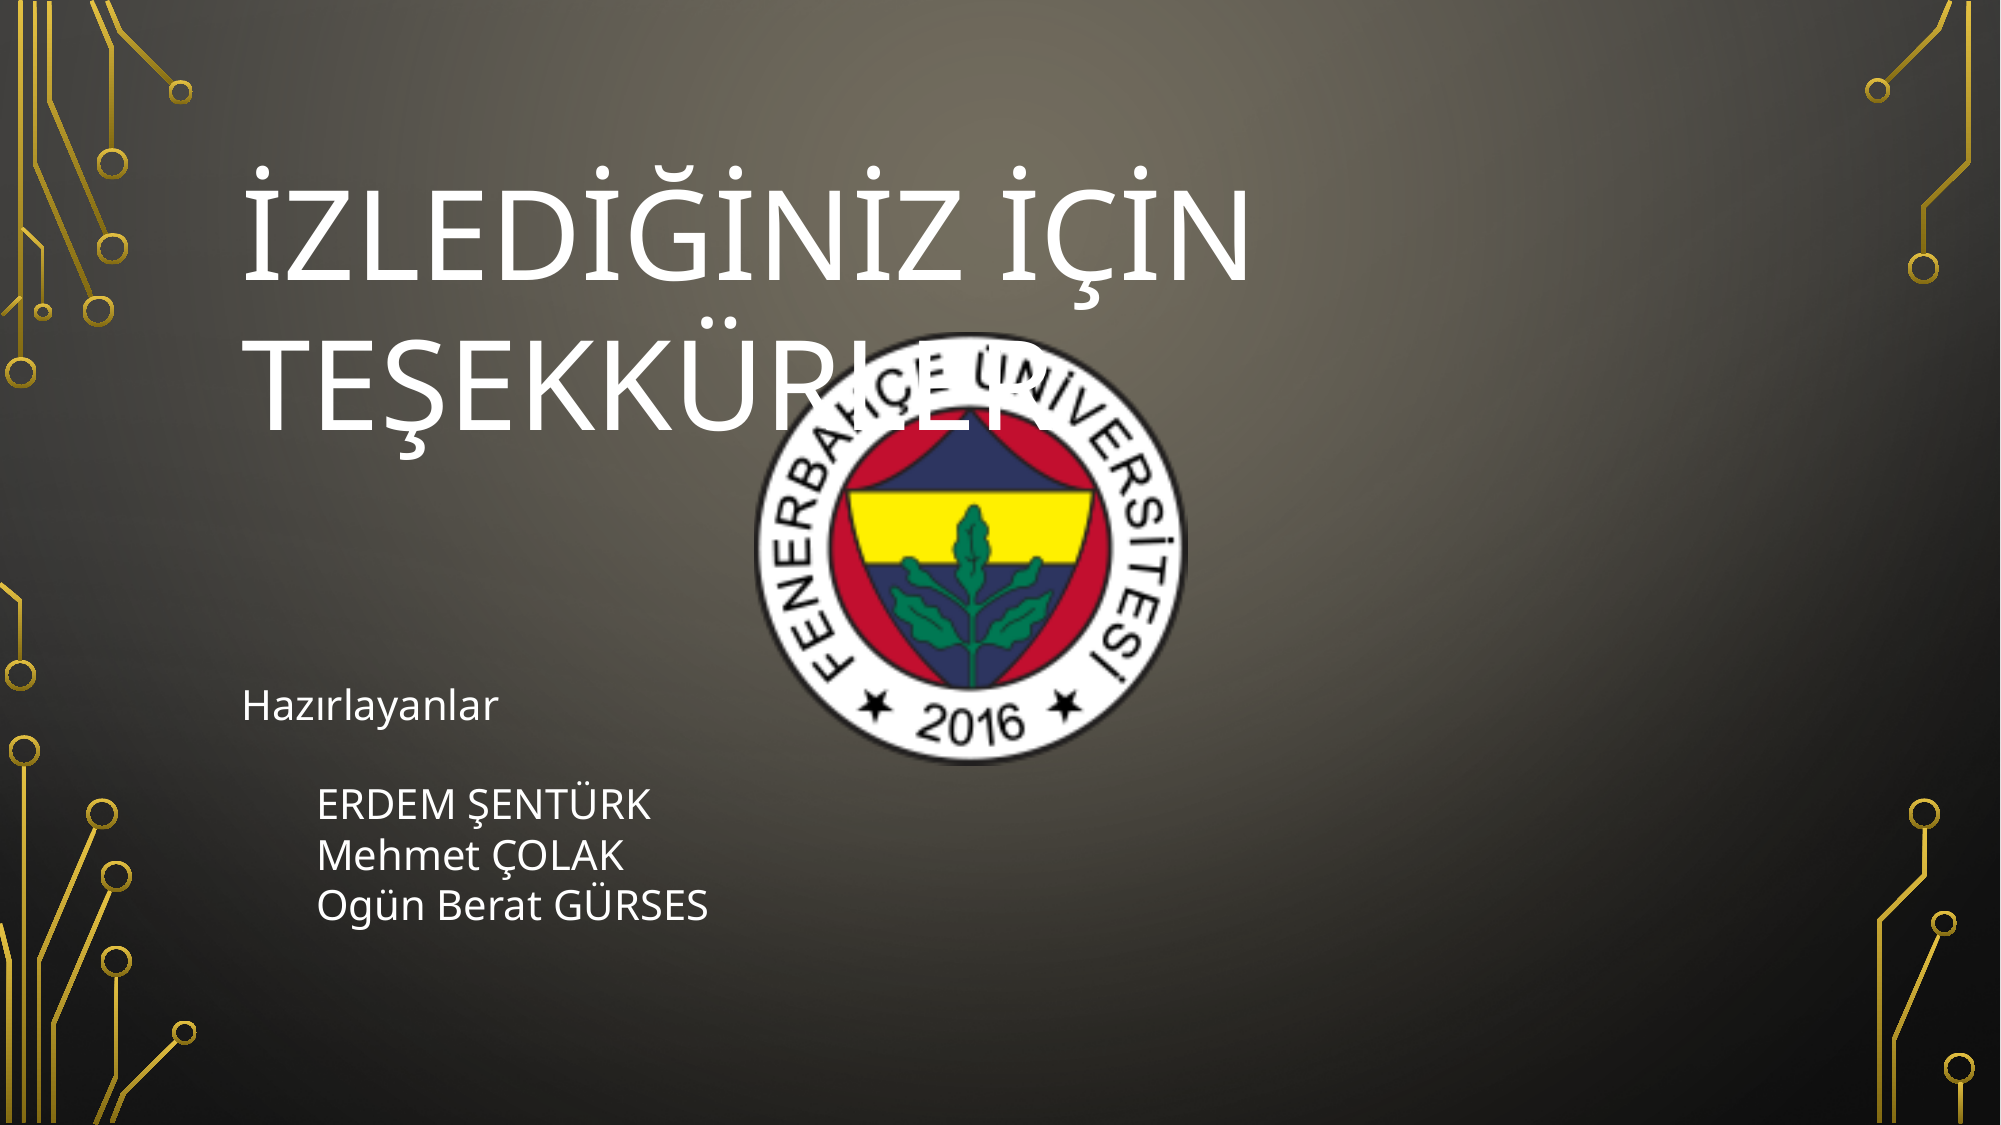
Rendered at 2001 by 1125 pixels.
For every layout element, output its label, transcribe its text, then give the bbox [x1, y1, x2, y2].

text_box İZLEDİĞİNİZ İÇİN TEŞEKKÜRLER [226, 148, 1893, 464]
text_box Hazırlayanlar ERDEM ŞENTÜRK Mehmet ÇOLAK Ogün Berat GÜRSES [226, 670, 1893, 936]
picture [754, 332, 1188, 766]
